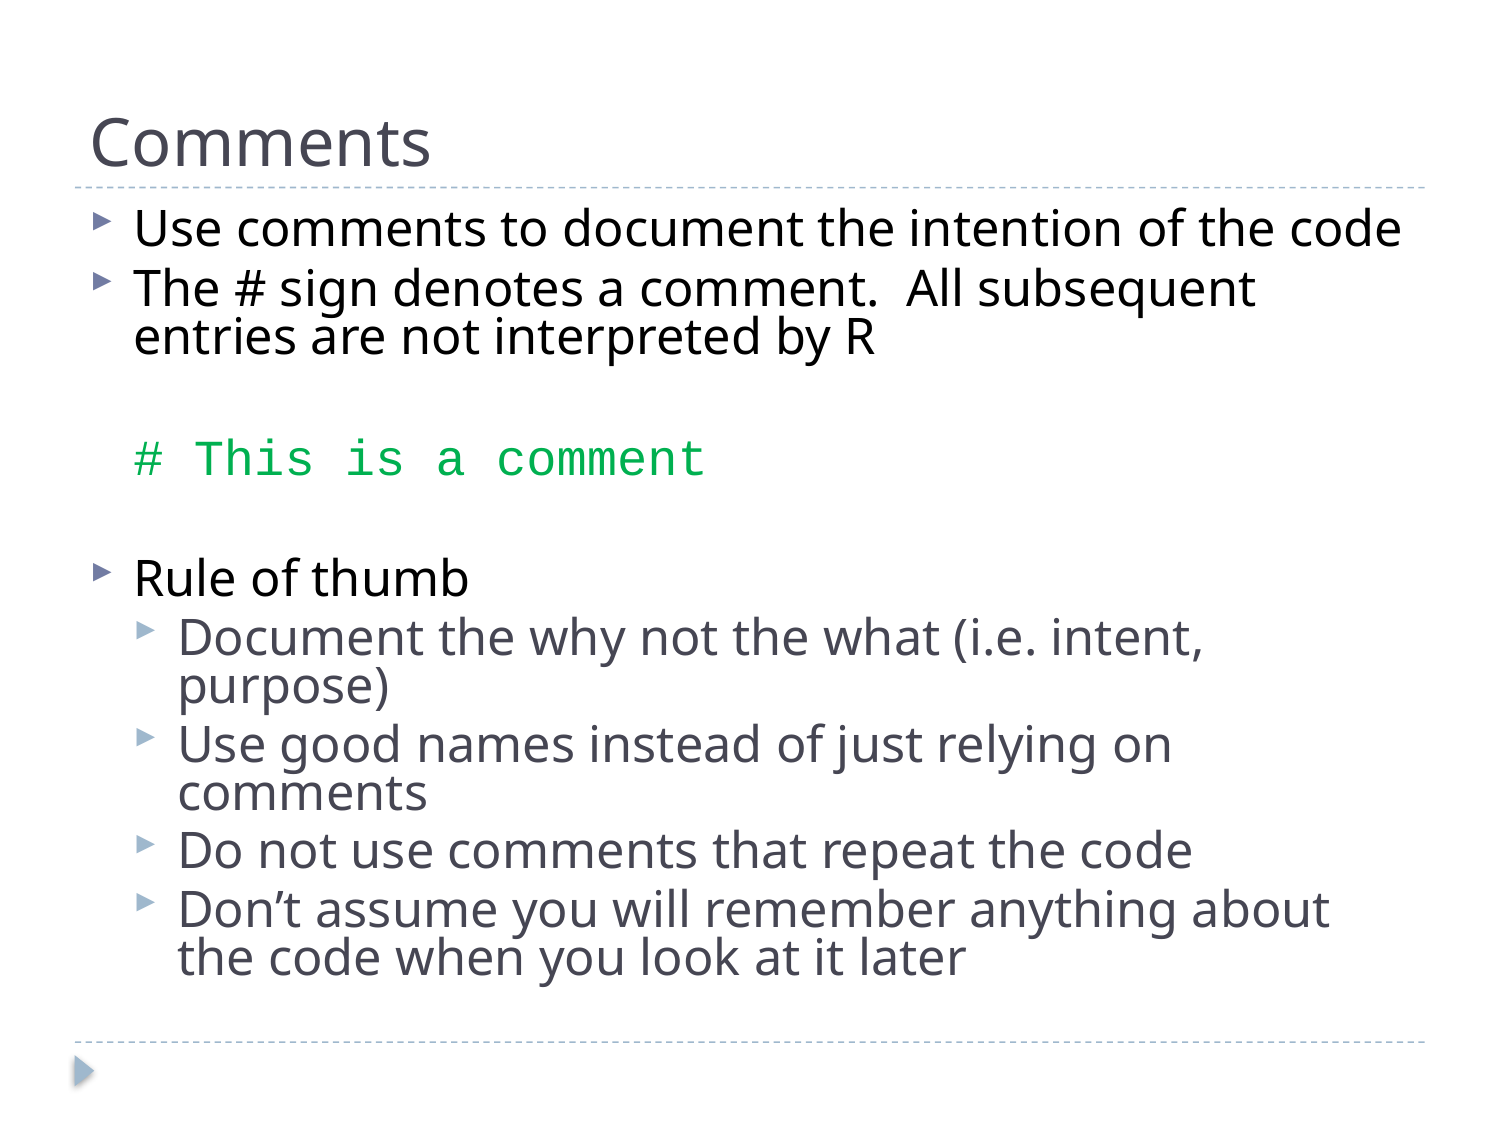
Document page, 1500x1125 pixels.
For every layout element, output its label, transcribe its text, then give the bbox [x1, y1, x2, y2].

list Use comments to document the intention of the code The # sign denotes a comment. All subsequent entries are not interpreted by R # This is a comment Rule of thumb Document the why not the what (i.e. intent, purpose) Use good names instead of just relying on comments Do not use comments that repeat the code Don’t assume you will remember anything about the code when you look at it later [75, 200, 1425, 1010]
title Comments [75, 24, 1425, 188]
